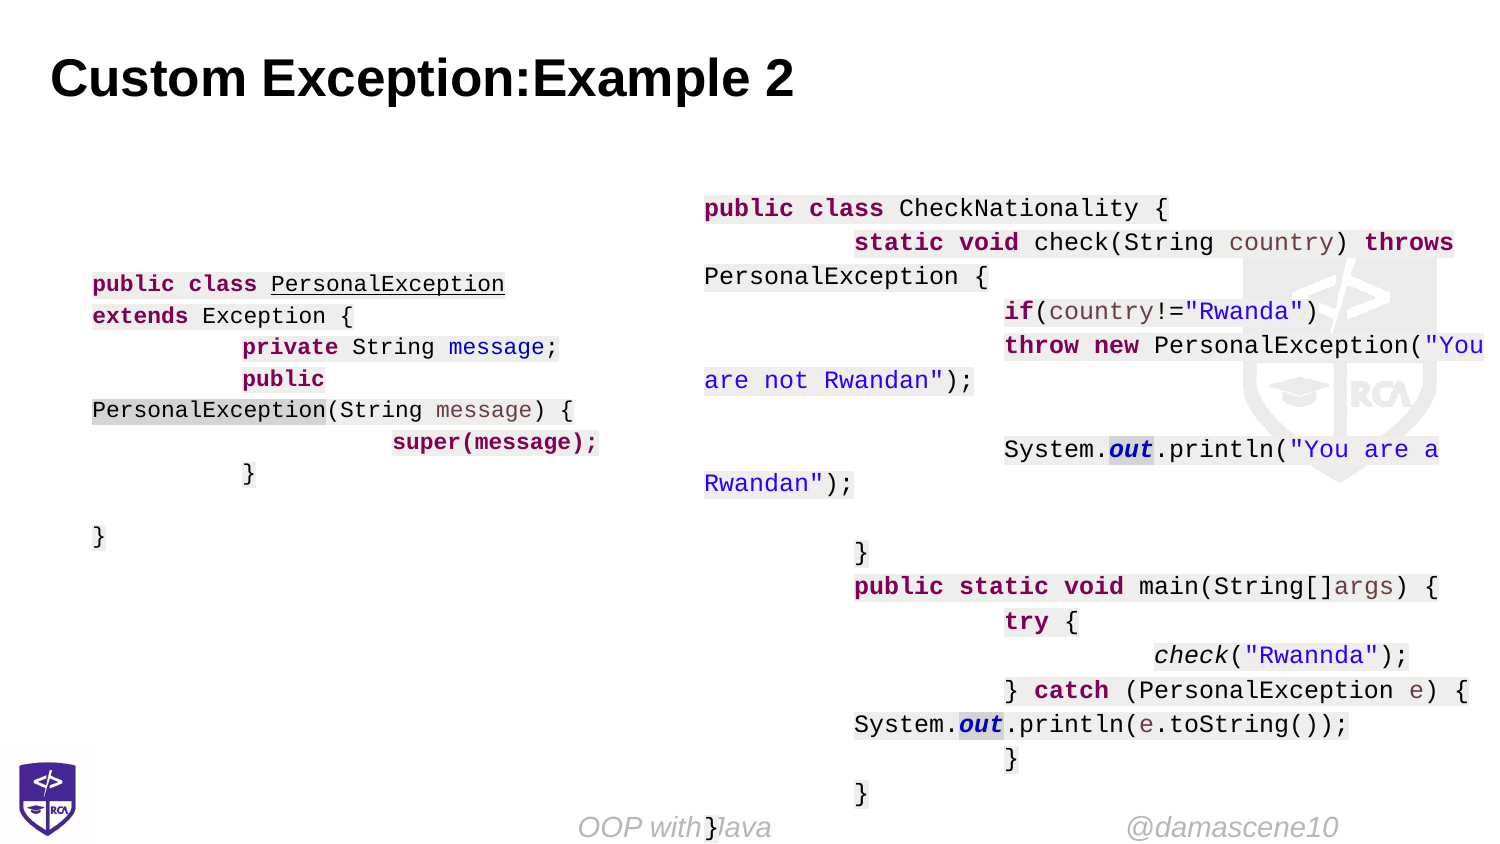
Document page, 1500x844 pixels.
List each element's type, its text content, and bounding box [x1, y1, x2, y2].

text_box public class PersonalException extends Exception { private String message; public PersonalException(String message) { super(message); } } [73, 249, 629, 567]
picture [0, 750, 94, 844]
title Custom Exception:Example 2 [35, 28, 952, 123]
text_box public class CheckNationality { static void check(String country) throws PersonalException { if(country!="Rwanda") throw new PersonalException("You are not Rwandan"); System.out.println("You are a Rwandan"); } public static void main(String[]args) { try { check("Rwannda"); } catch (PersonalException e) { System.out.println(e.toString()); } } } [685, 171, 1500, 844]
